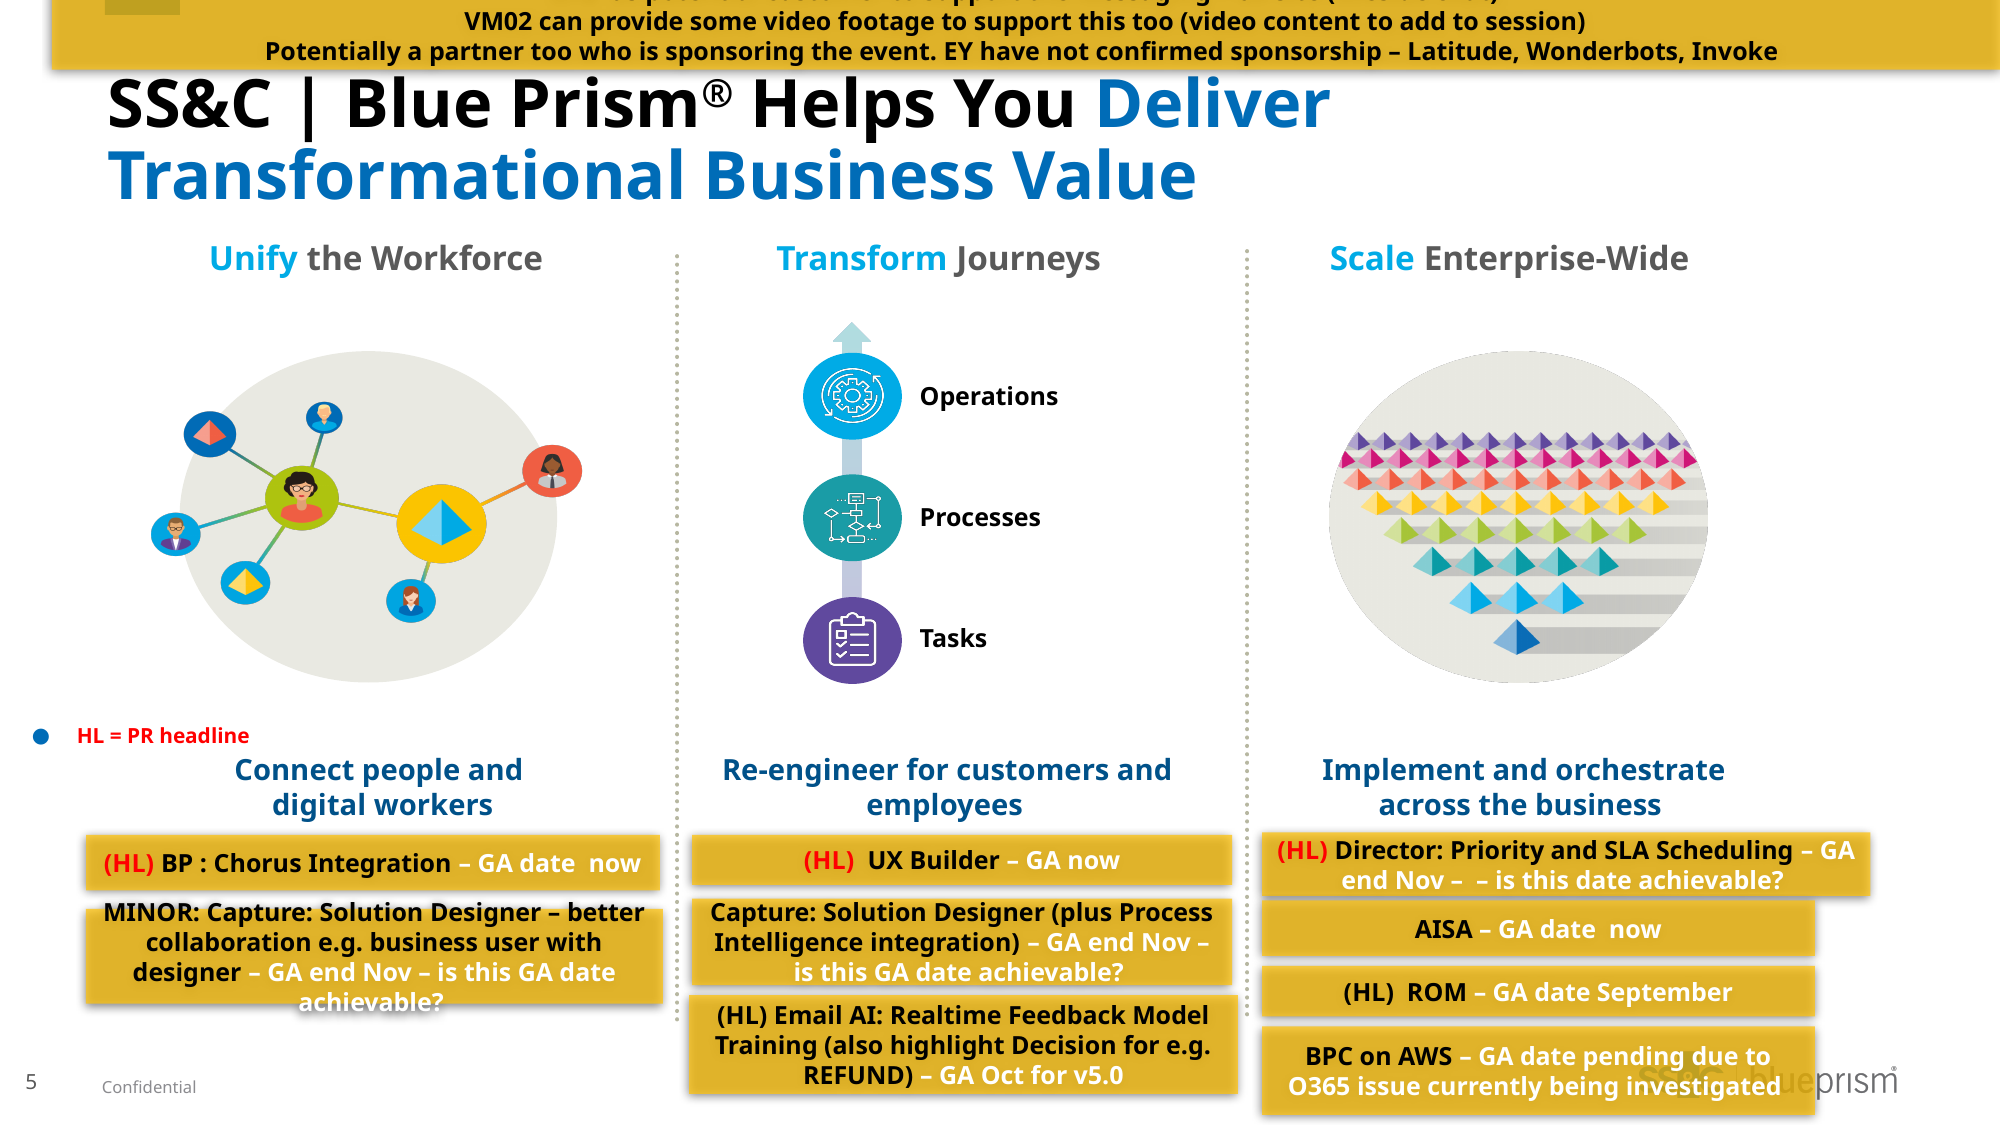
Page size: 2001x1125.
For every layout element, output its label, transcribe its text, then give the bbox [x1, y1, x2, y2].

text_box (HL) ROM – GA date September [1262, 965, 1815, 1017]
title SS&C | Blue Prism® Helps You Deliver Transformational Business Value [107, 83, 1893, 220]
text_box MINOR: Capture: Solution Designer – better collaboration e.g. business user with designer – GA end Nov – is this GA date achievable? [85, 908, 663, 1004]
text_box Capture: Solution Designer (plus Process Intelligence integration) – GA end Nov – is this GA date achievable? [692, 898, 1233, 986]
text_box (HL) Director: Priority and SLA Scheduling – GA end Nov – – is this date achievable? [1262, 832, 1871, 896]
text_box HL = PR headline [31, 722, 122, 748]
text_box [122, 202, 1768, 841]
text_box BPC on AWS – GA date pending due to O365 issue currently being investigated [1262, 1026, 1815, 1115]
text_box (HL) Email AI: Realtime Feedback Model Training (also highlight Decision for e.g. REFUND) – GA Oct for v5.0 [689, 995, 1238, 1094]
picture [1815, 1050, 1898, 1102]
text_box (HL) UX Builder – GA now [692, 841, 1233, 885]
text_box ATB as potential customer to support the messaging – on site (fireside chat) VM02 can provide some video footage to support this too (video content to add to session) Potentially a partner too who is sponsoring the event. EY have not confirmed sponsorship – Latitude, Wonderbots, Invoke [51, 0, 2000, 70]
slide_number 5 [25, 1072, 52, 1098]
text_box AISA – GA date now [1262, 900, 1815, 956]
text_box (HL) BP : Chorus Integration – GA date now [86, 834, 660, 891]
